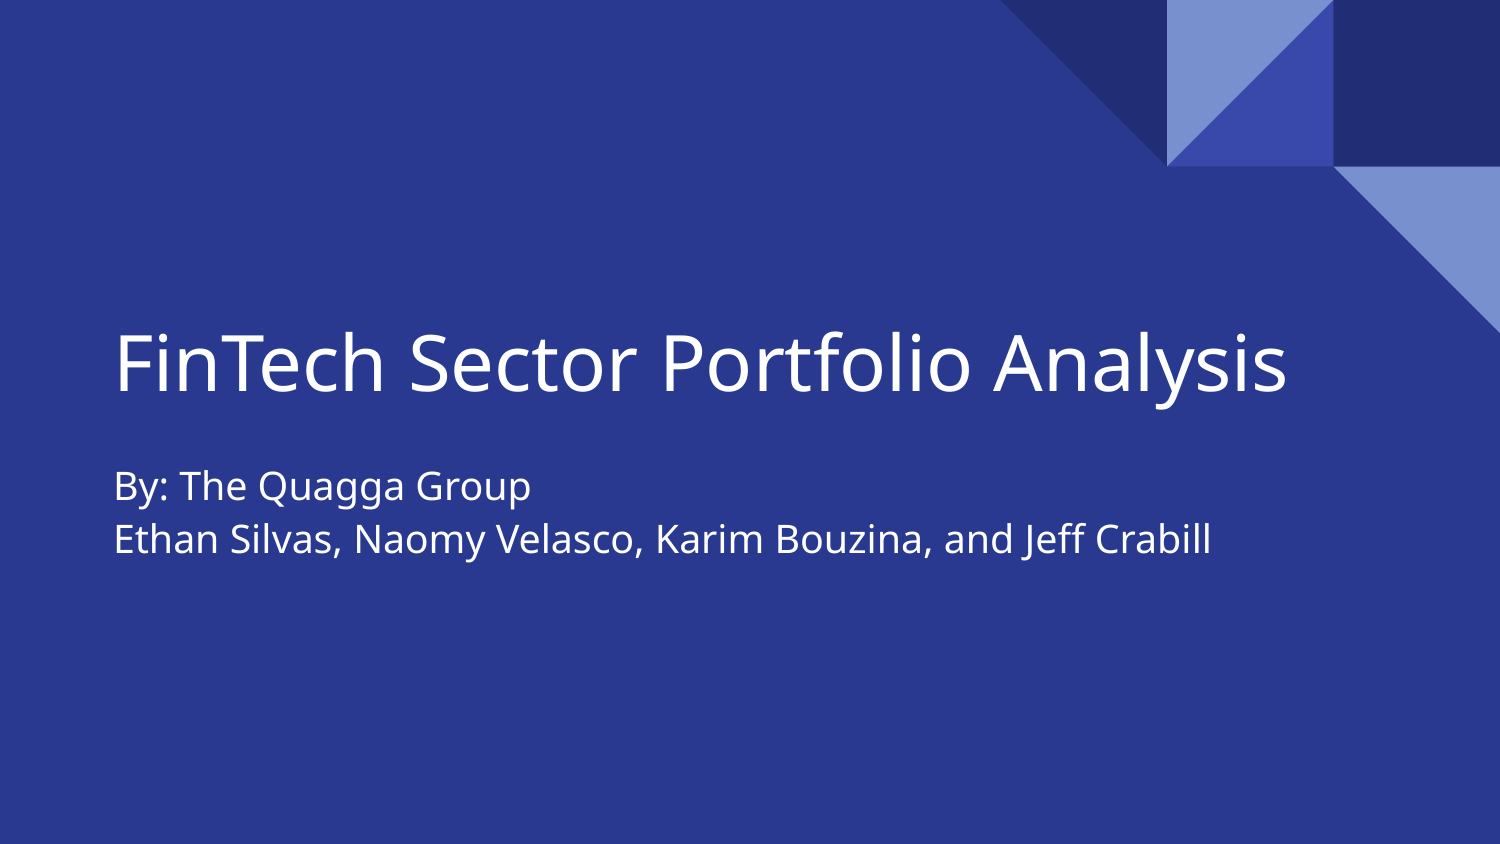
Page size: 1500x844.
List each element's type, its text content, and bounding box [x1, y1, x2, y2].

subtitle By: The Quagga Group Ethan Silvas, Naomy Velasco, Karim Bouzina, and Jeff Crabill [98, 443, 1447, 581]
title FinTech Sector Portfolio Analysis [98, 291, 1447, 429]
